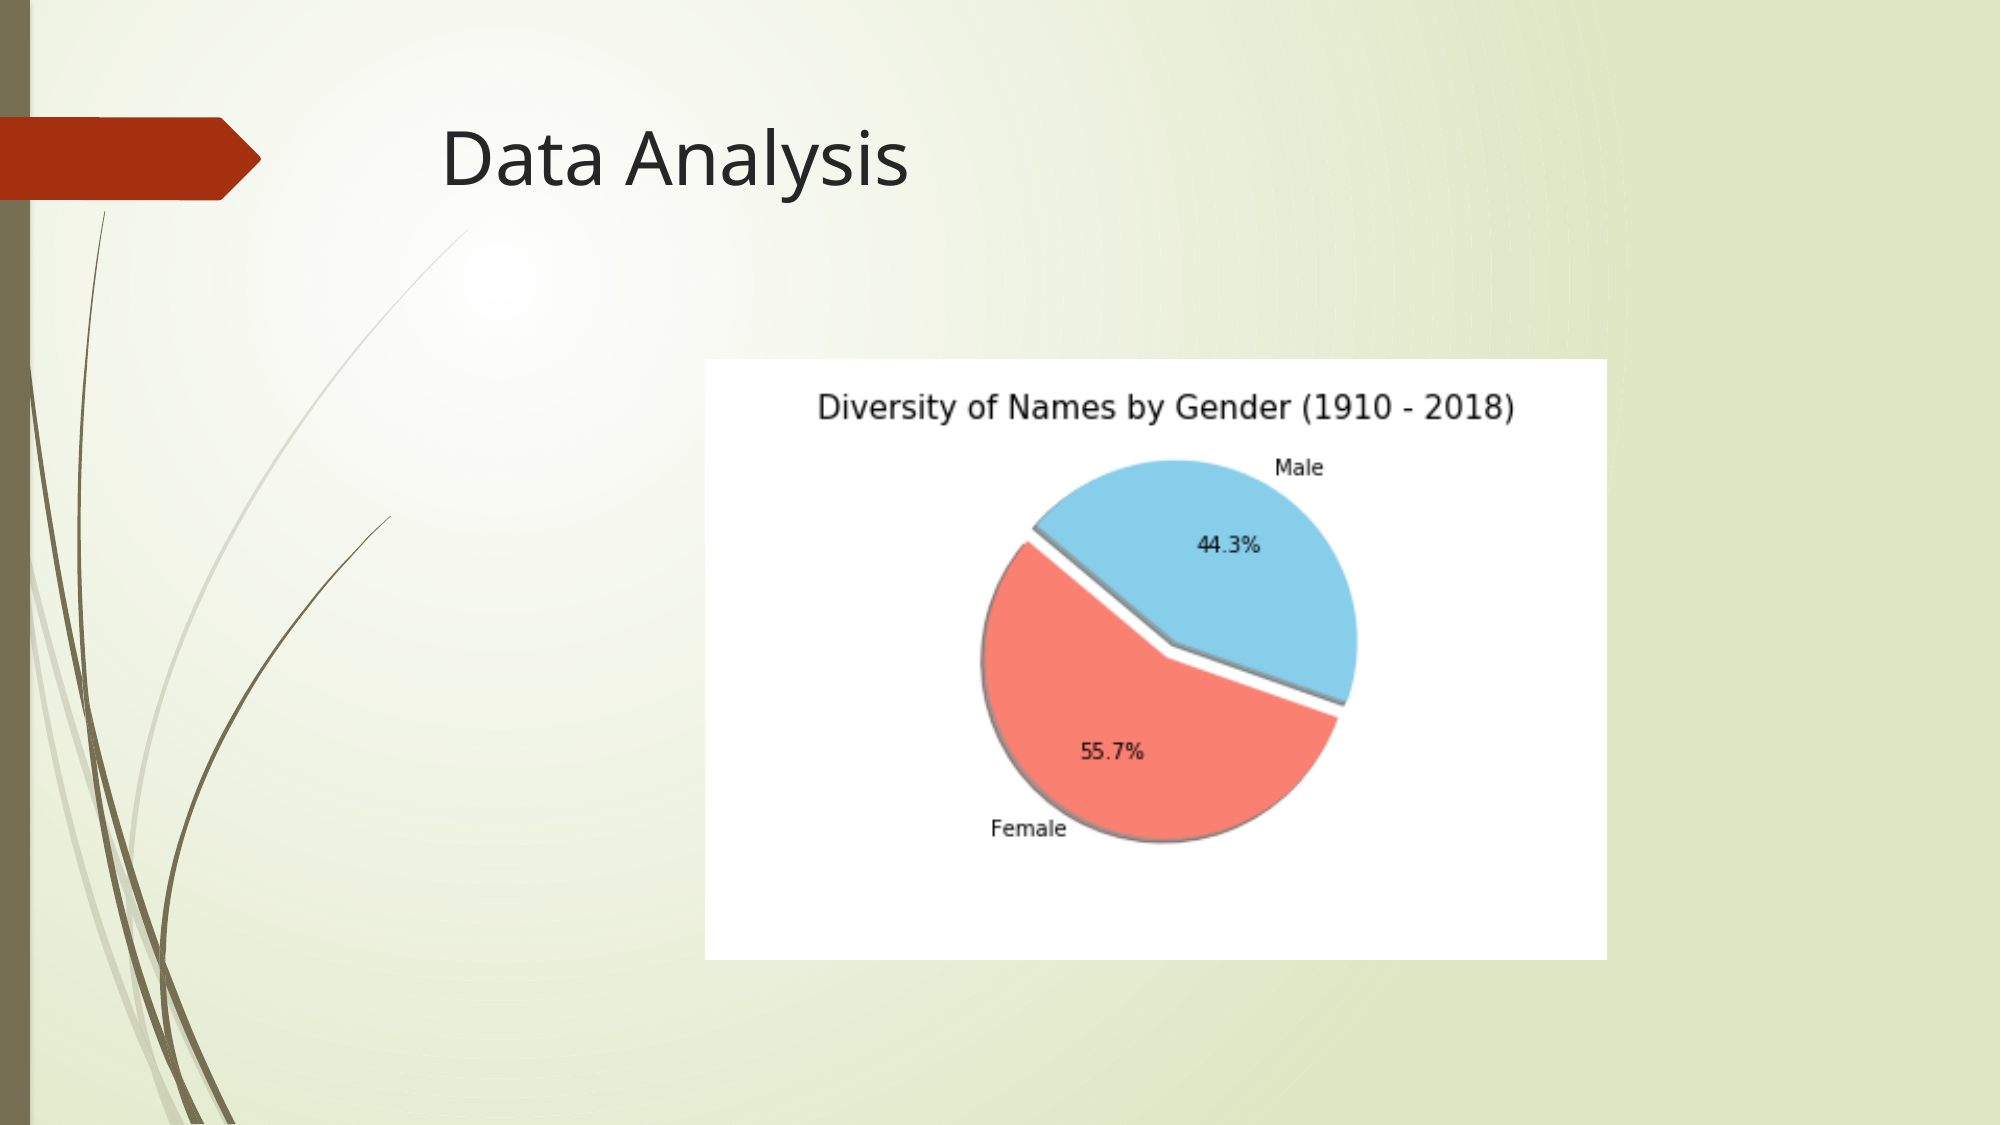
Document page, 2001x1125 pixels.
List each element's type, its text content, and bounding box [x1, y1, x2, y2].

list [705, 359, 1607, 961]
title Data Analysis [425, 102, 1888, 313]
